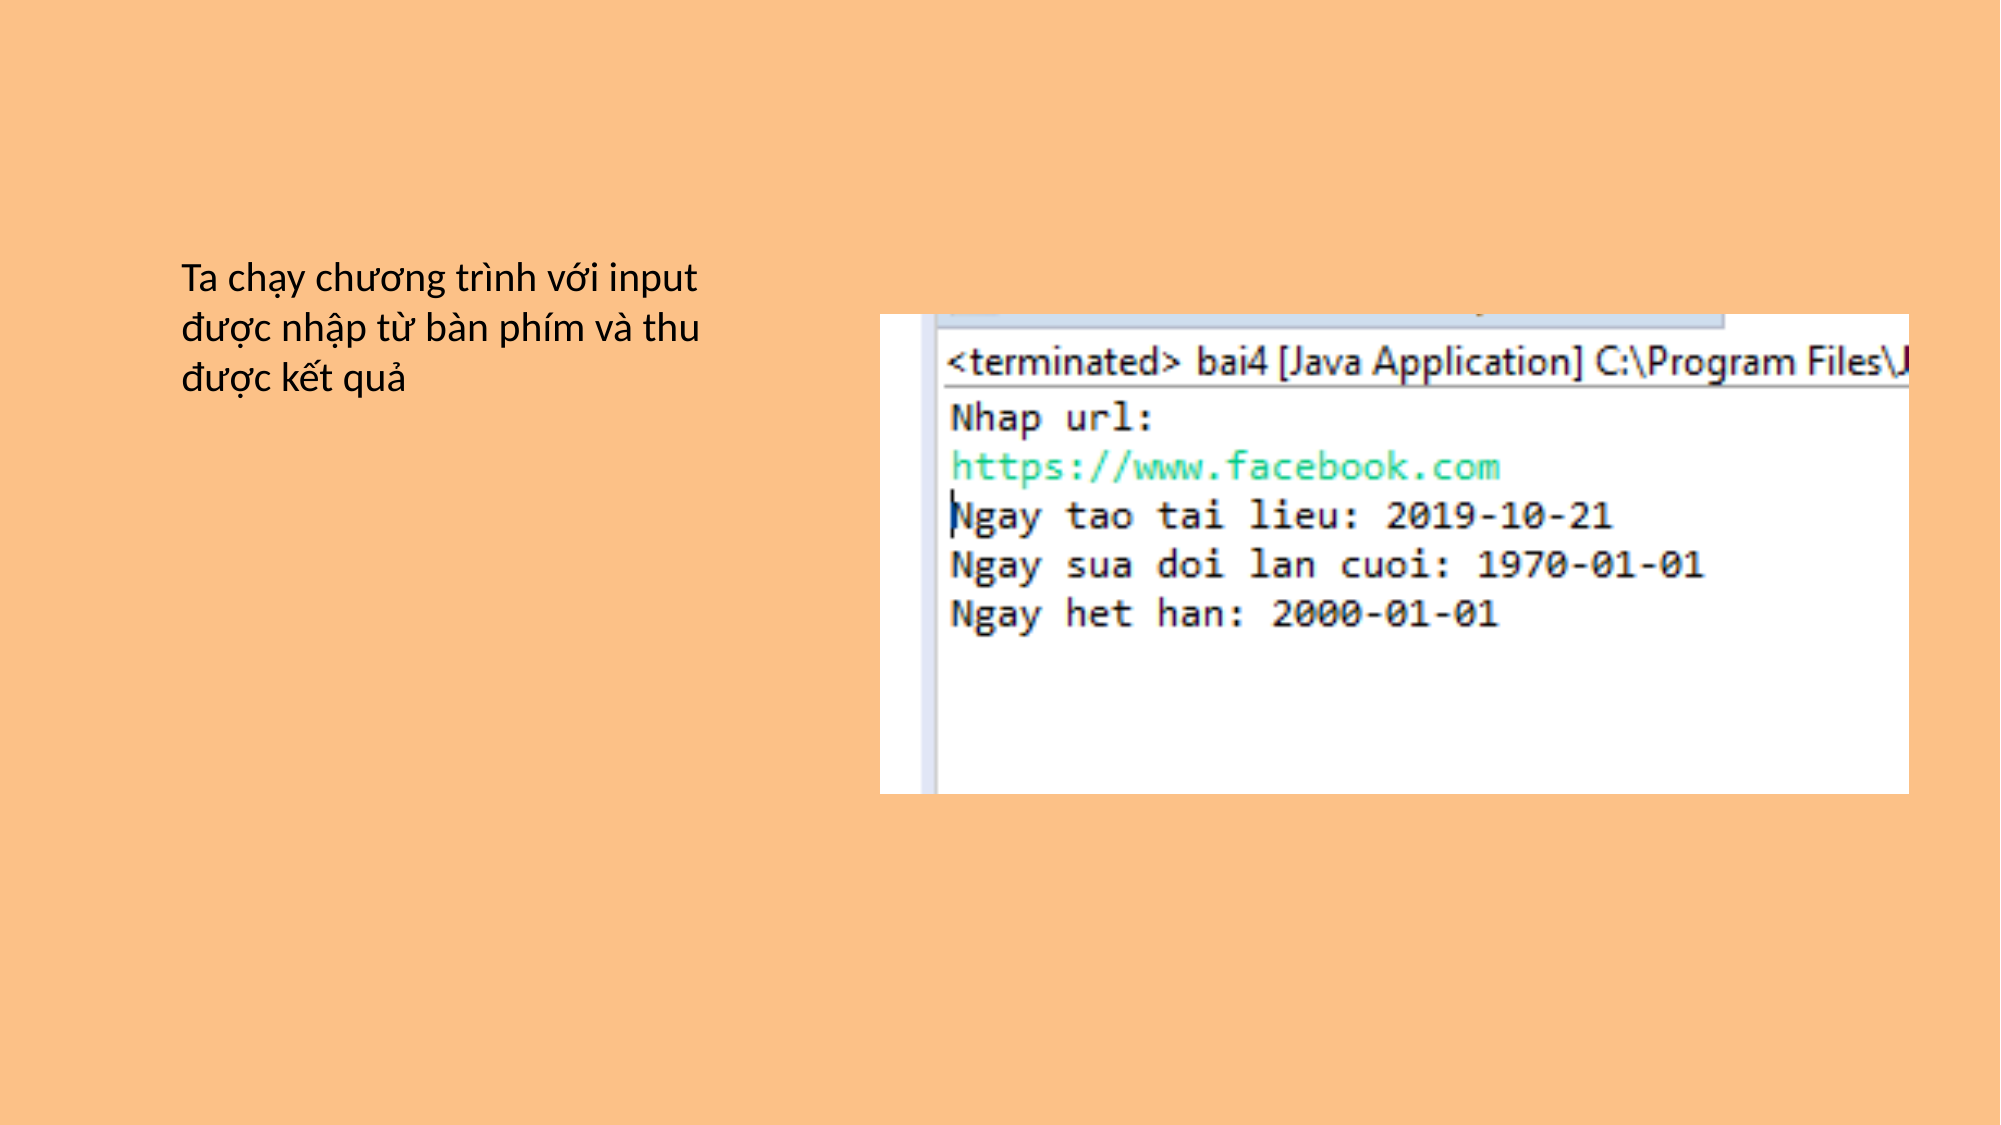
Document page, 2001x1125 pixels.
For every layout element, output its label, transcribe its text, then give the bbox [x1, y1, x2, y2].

picture [880, 314, 1909, 794]
text_box Ta chạy chương trình với input được nhập từ bàn phím và thu được kết quả [166, 242, 722, 408]
